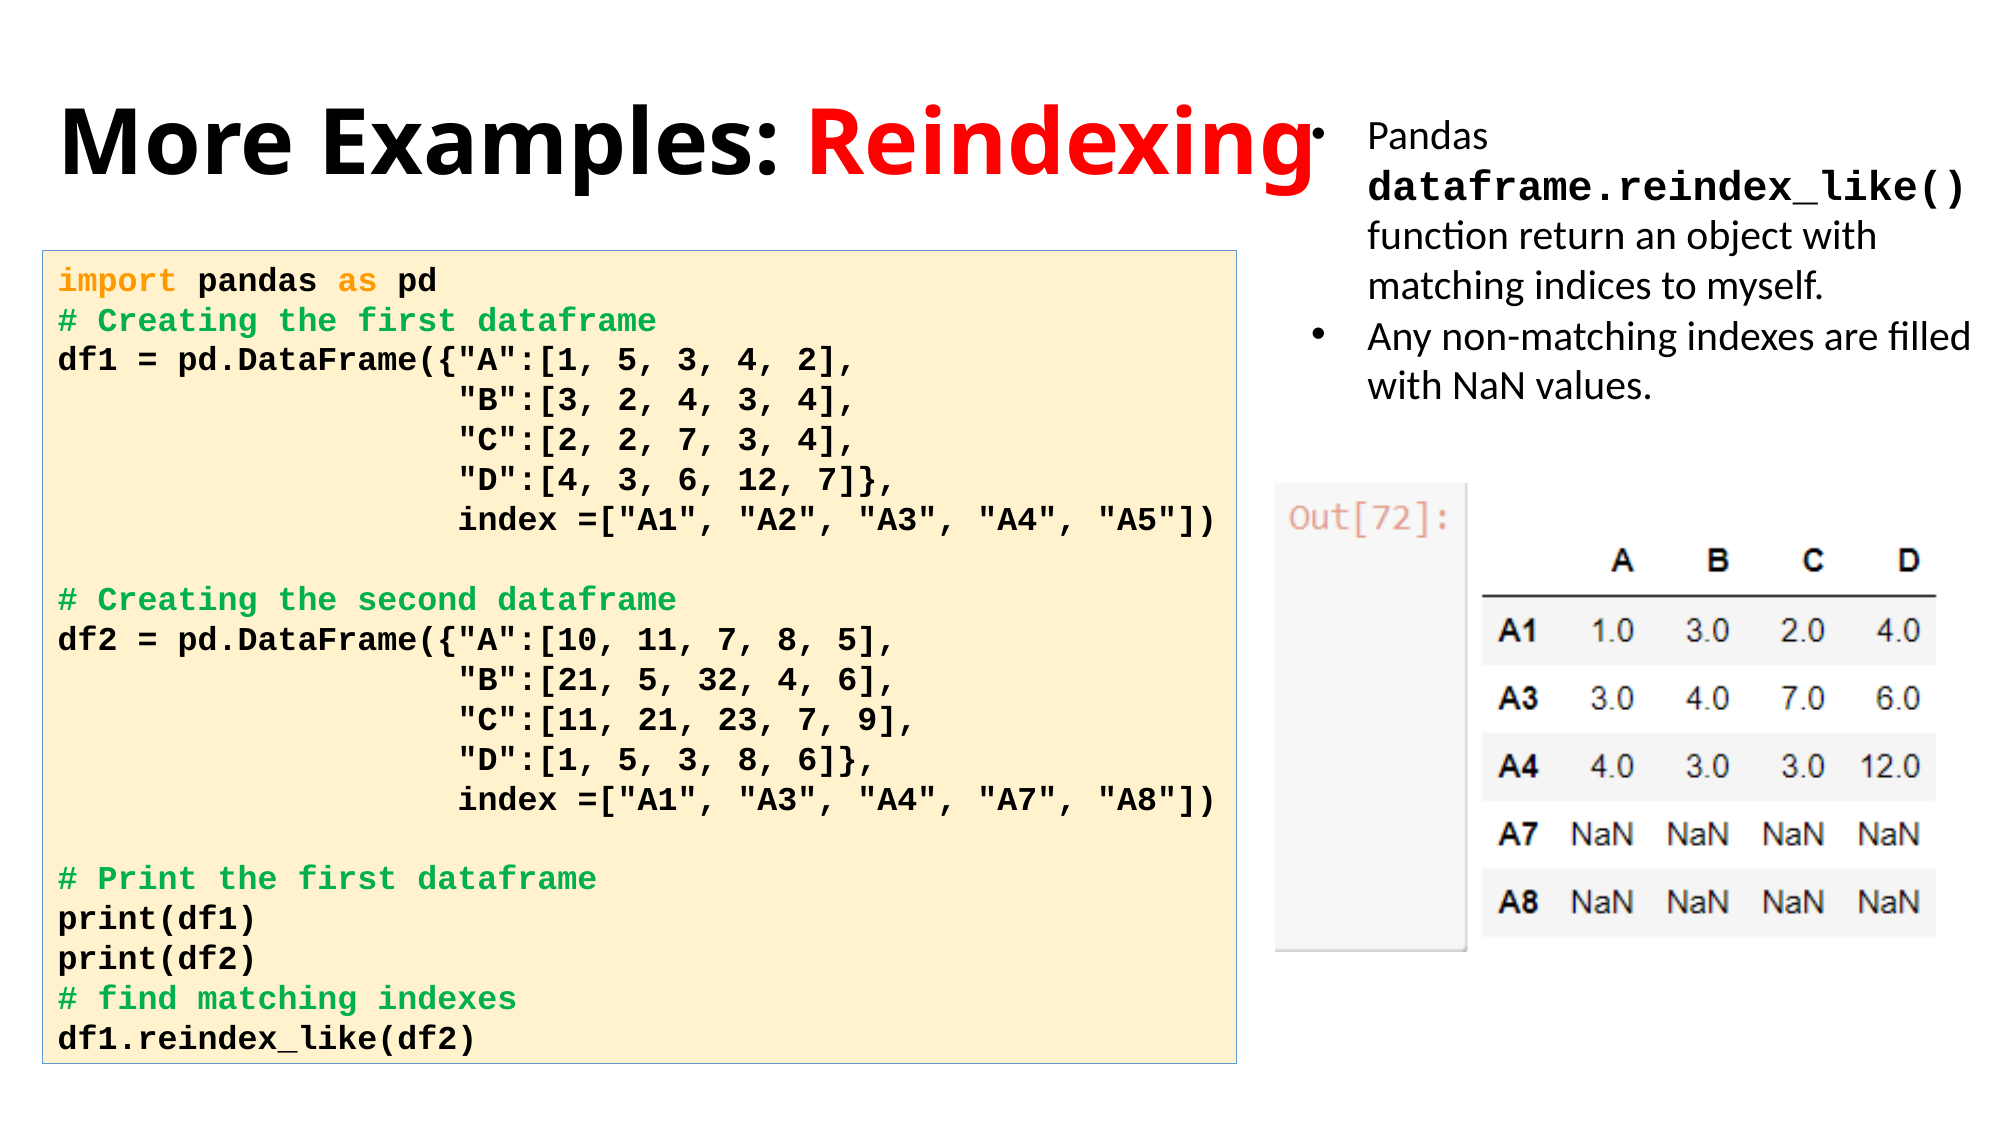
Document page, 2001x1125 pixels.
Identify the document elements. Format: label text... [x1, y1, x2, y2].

title More Examples: Reindexing [42, 36, 1768, 254]
text_box Pandas dataframe.reindex_like() function return an object with matching indices to myself. Any non-matching indexes are filled with NaN values. [1296, 100, 2000, 416]
text_box import pandas as pd # Creating the first dataframe df1 = pd.DataFrame({"A":[1, 5, 3, 4, 2], "B":[3, 2, 4, 3, 4], "C":[2, 2, 7, 3, 4], "D":[4, 3, 6, 12, 7]}, index =["A1", "A2", "A3", "A4", "A5"]) # Creating the second dataframe df2 = pd.DataFrame({"A":[10, 11, 7, 8, 5], "B":[21, 5, 32, 4, 6], "C":[11, 21, 23, 7, 9], "D":[1, 5, 3, 8, 6]}, index =["A1", "A3", "A4", "A7", "A8"]) # Print the first dataframe print(df1) print(df2) # find matching indexes df1.reindex_like(df2) [42, 250, 1237, 1064]
picture [1275, 483, 1943, 952]
